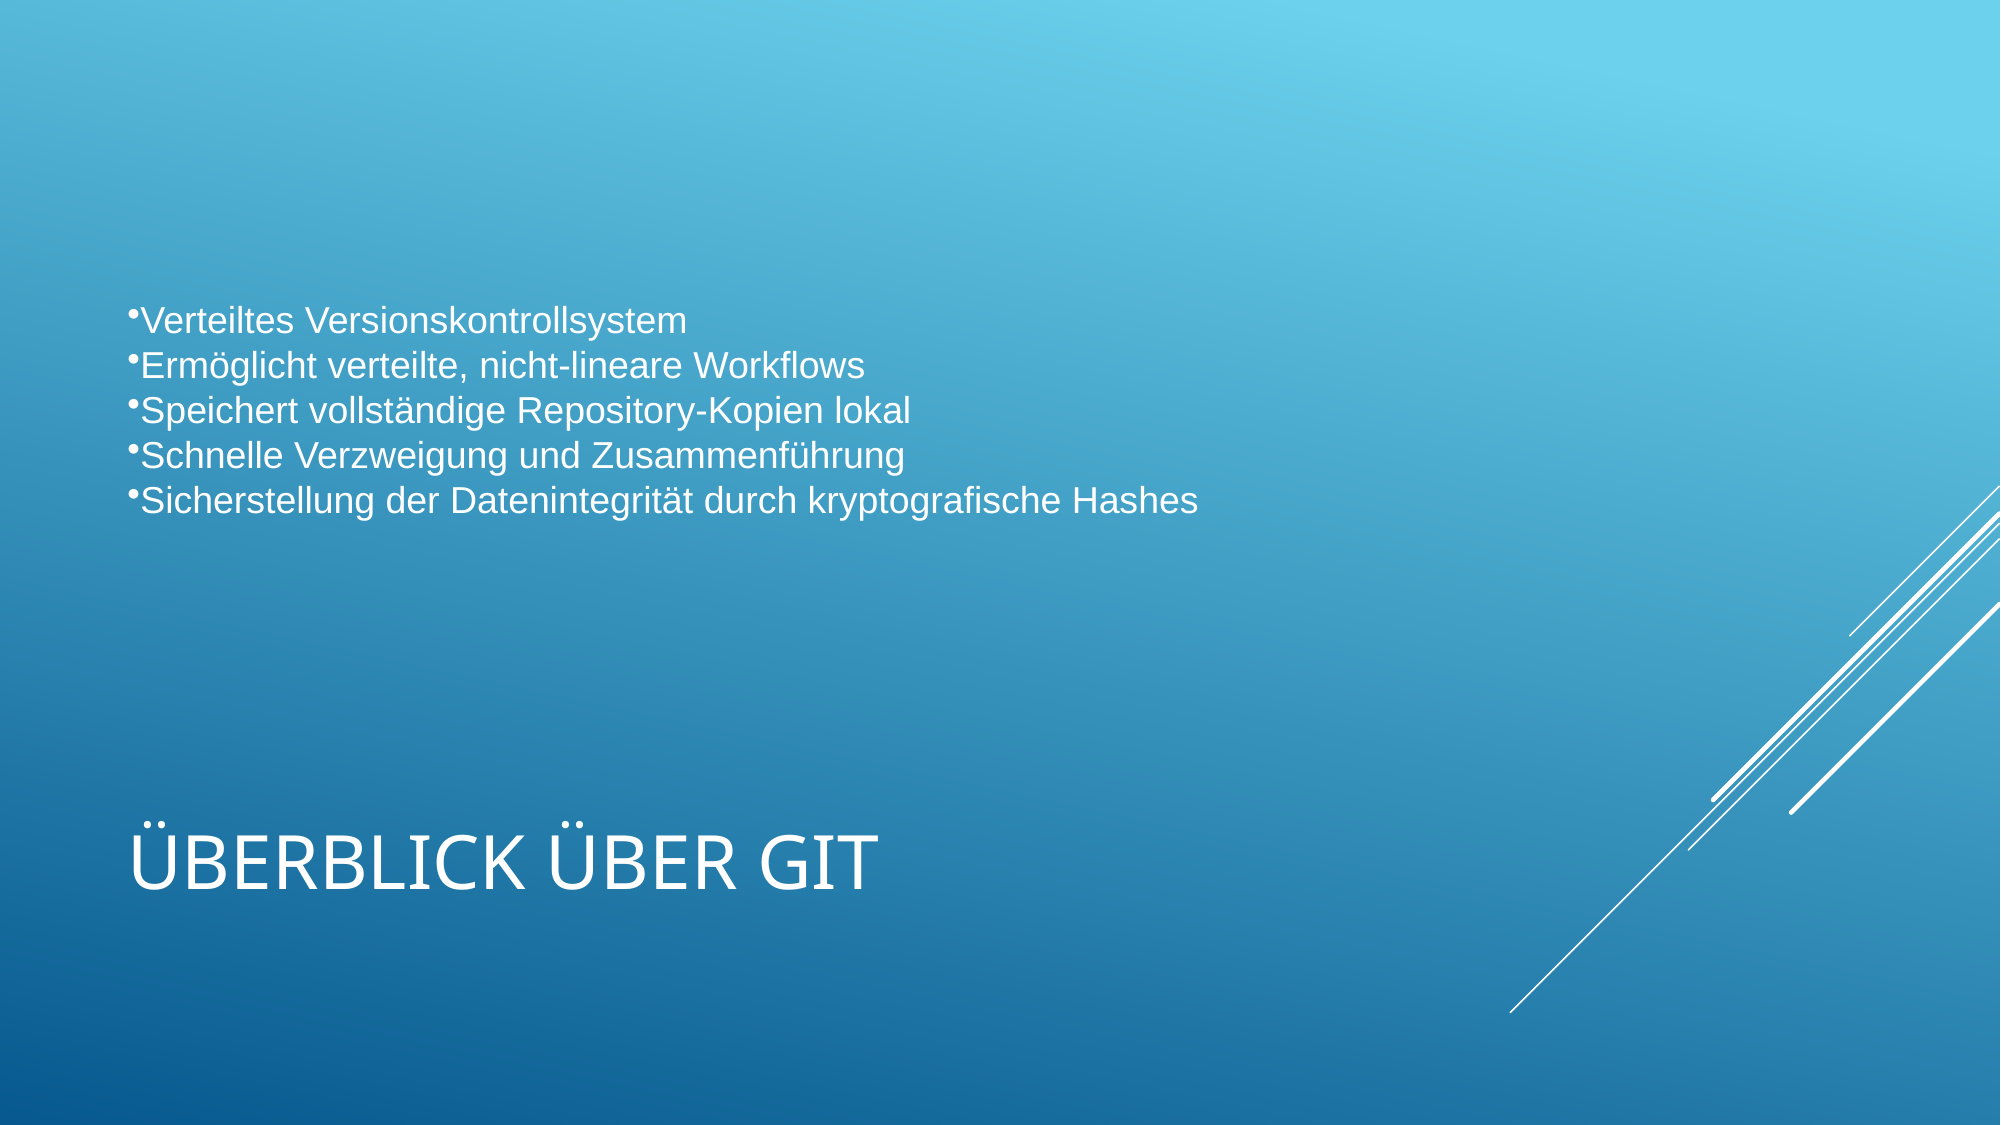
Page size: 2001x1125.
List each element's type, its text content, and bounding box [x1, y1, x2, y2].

list Verteiltes Versionskontrollsystem Ermöglicht verteilte, nicht-lineare Workflows Speichert vollständige Repository-Kopien lokal Schnelle Verzweigung und Zusammenführung Sicherstellung der Datenintegrität durch kryptografische Hashes [112, 82, 1237, 736]
title Überblick über Git [112, 736, 1513, 984]
